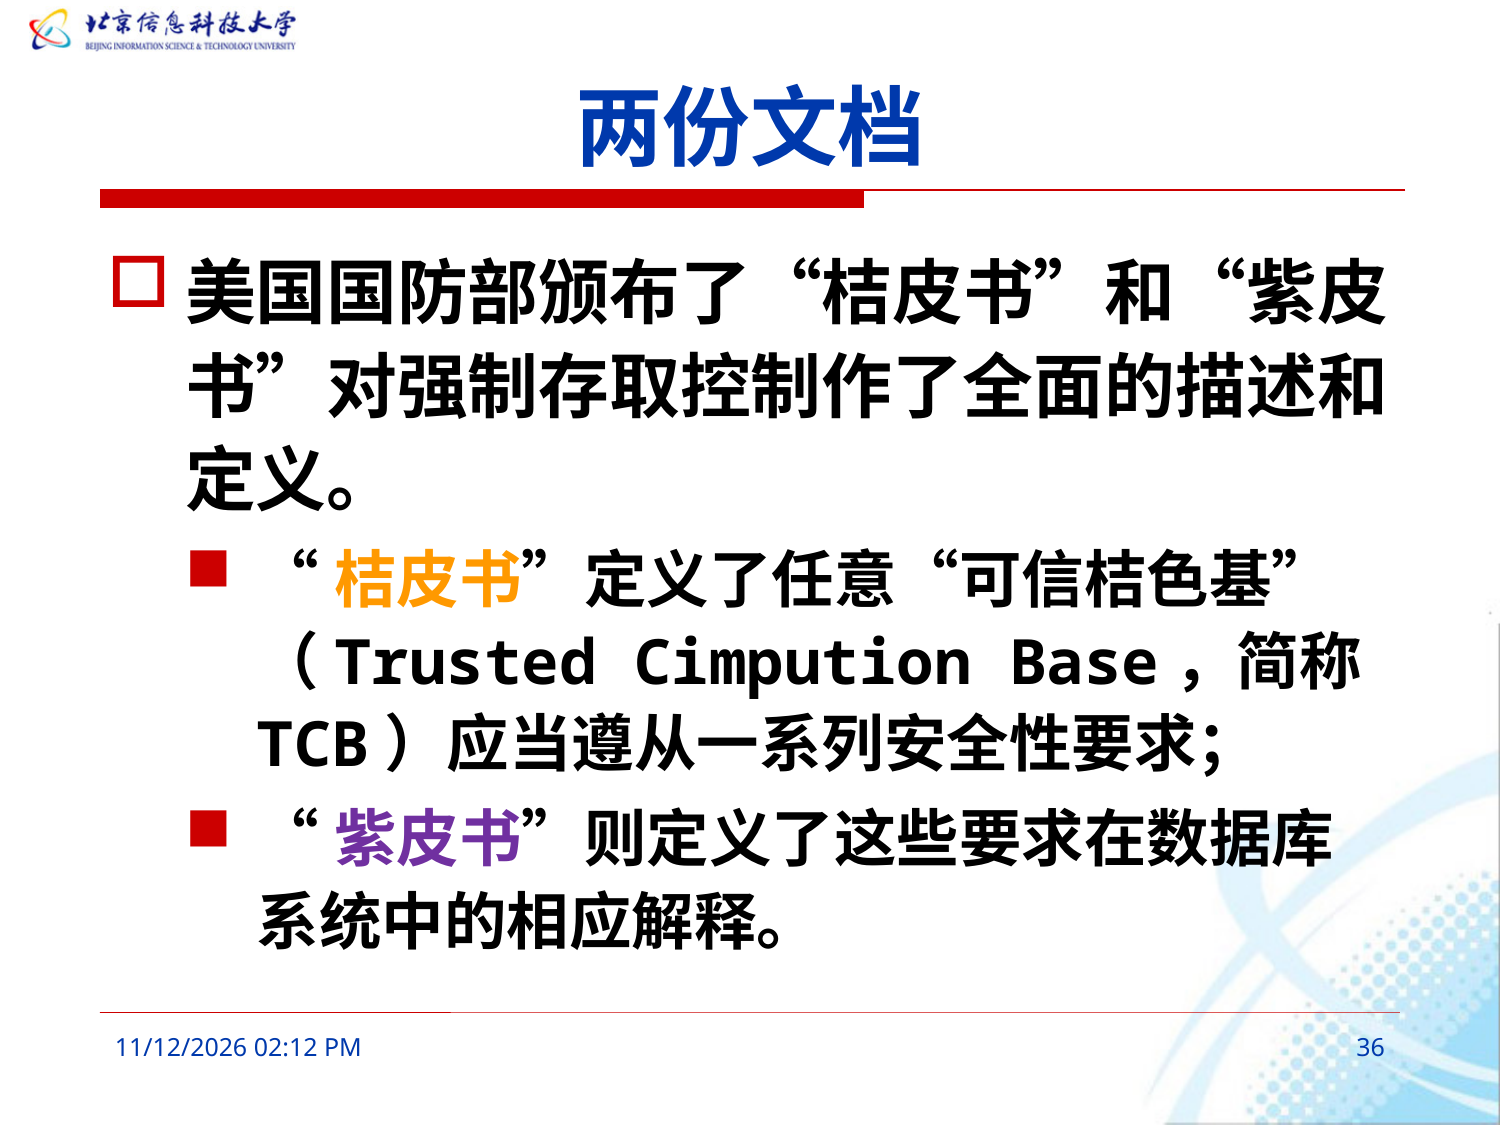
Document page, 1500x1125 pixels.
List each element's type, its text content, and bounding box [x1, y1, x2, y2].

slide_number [99, 1024, 432, 1103]
title 两份文档 [93, 49, 1407, 185]
picture [0, 0, 1500, 1125]
list 美国国防部颁布了“桔皮书”和“紫皮书”对强制存取控制作了全面的描述和定义。 “桔皮书”定义了任意“可信桔色基”（Trusted Cimpution Base，简称TCB）应当遵从一系列安全性要求； “紫皮书”则定义了这些要求在数据库系统中的相应解释。 [92, 231, 1406, 1000]
slide_number 36 [1074, 1024, 1401, 1103]
